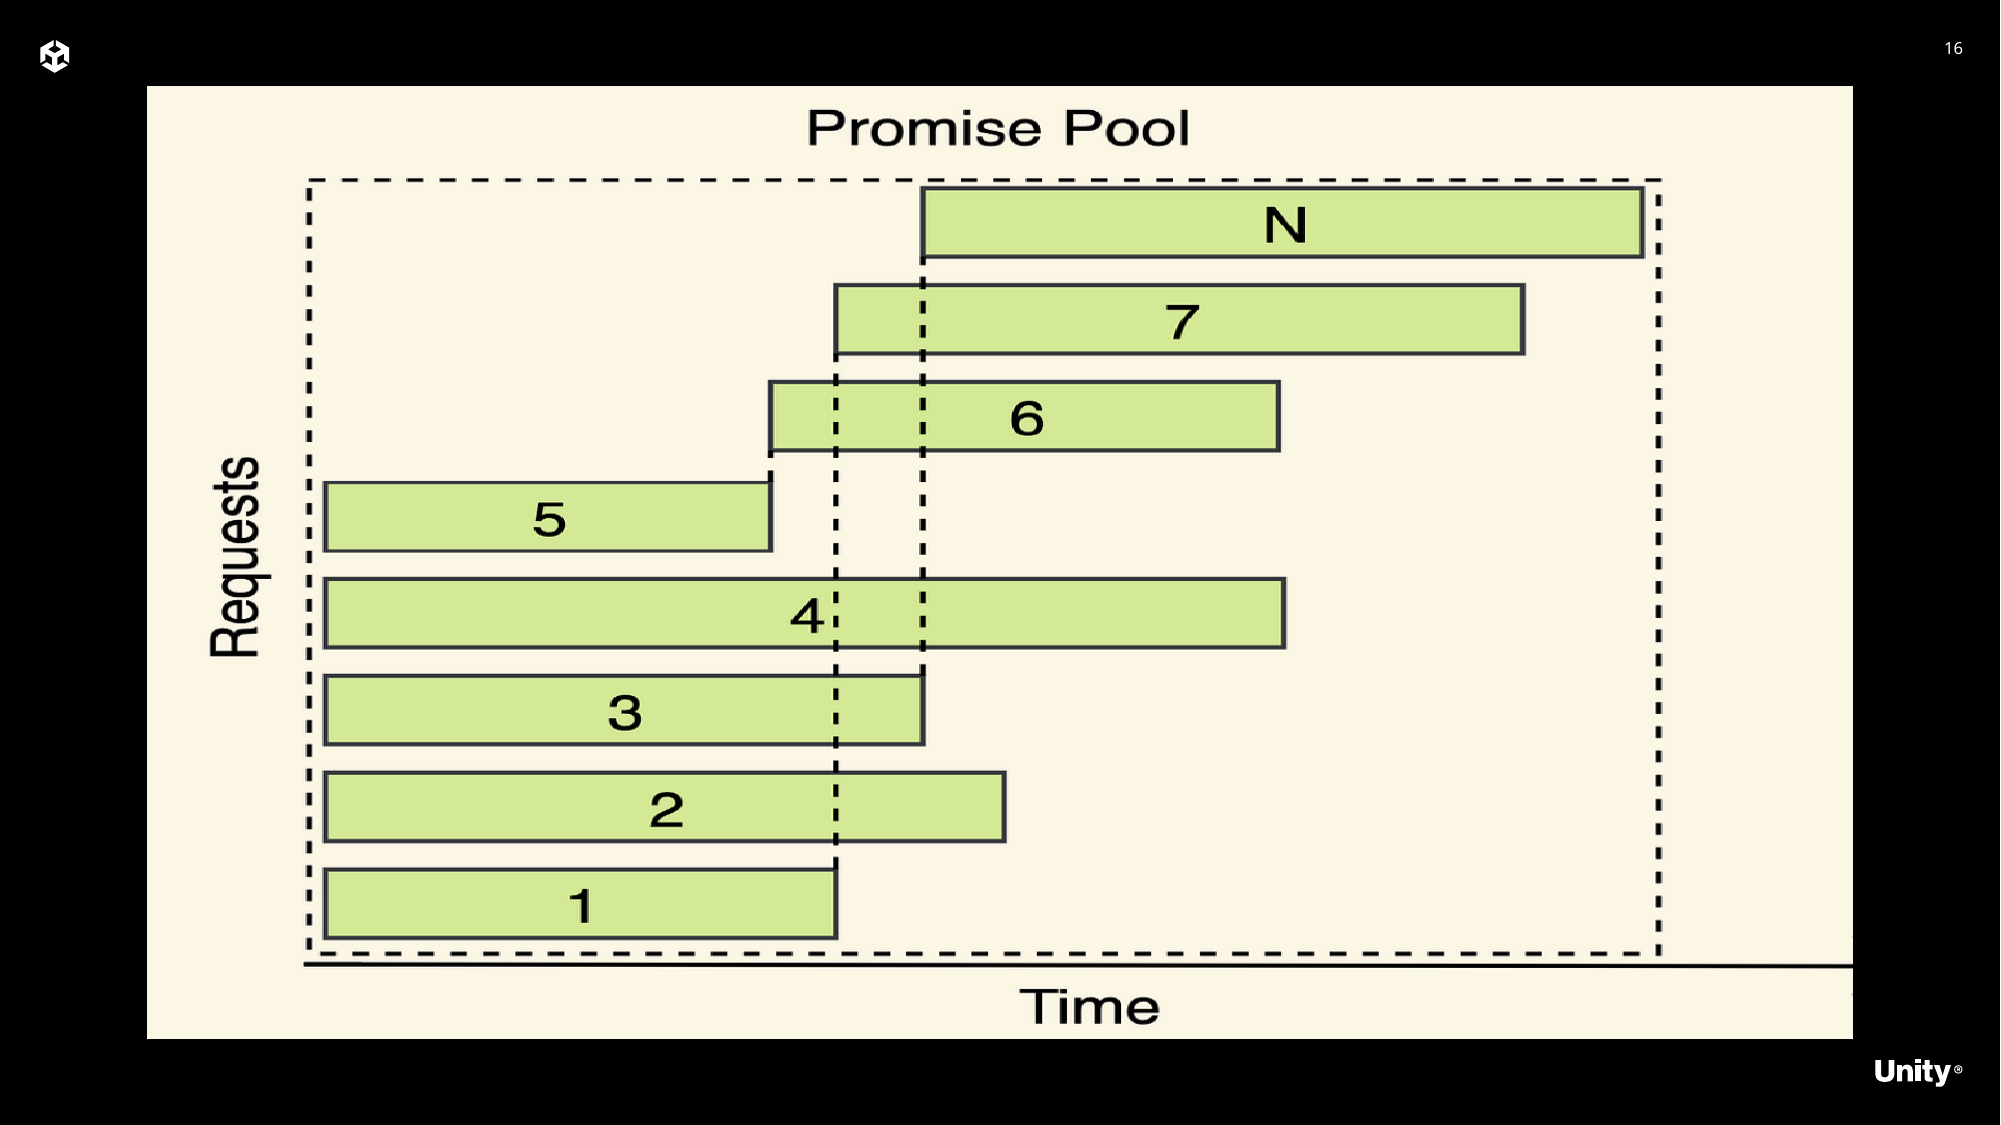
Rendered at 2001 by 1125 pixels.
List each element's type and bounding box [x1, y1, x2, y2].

picture [146, 86, 1854, 1039]
